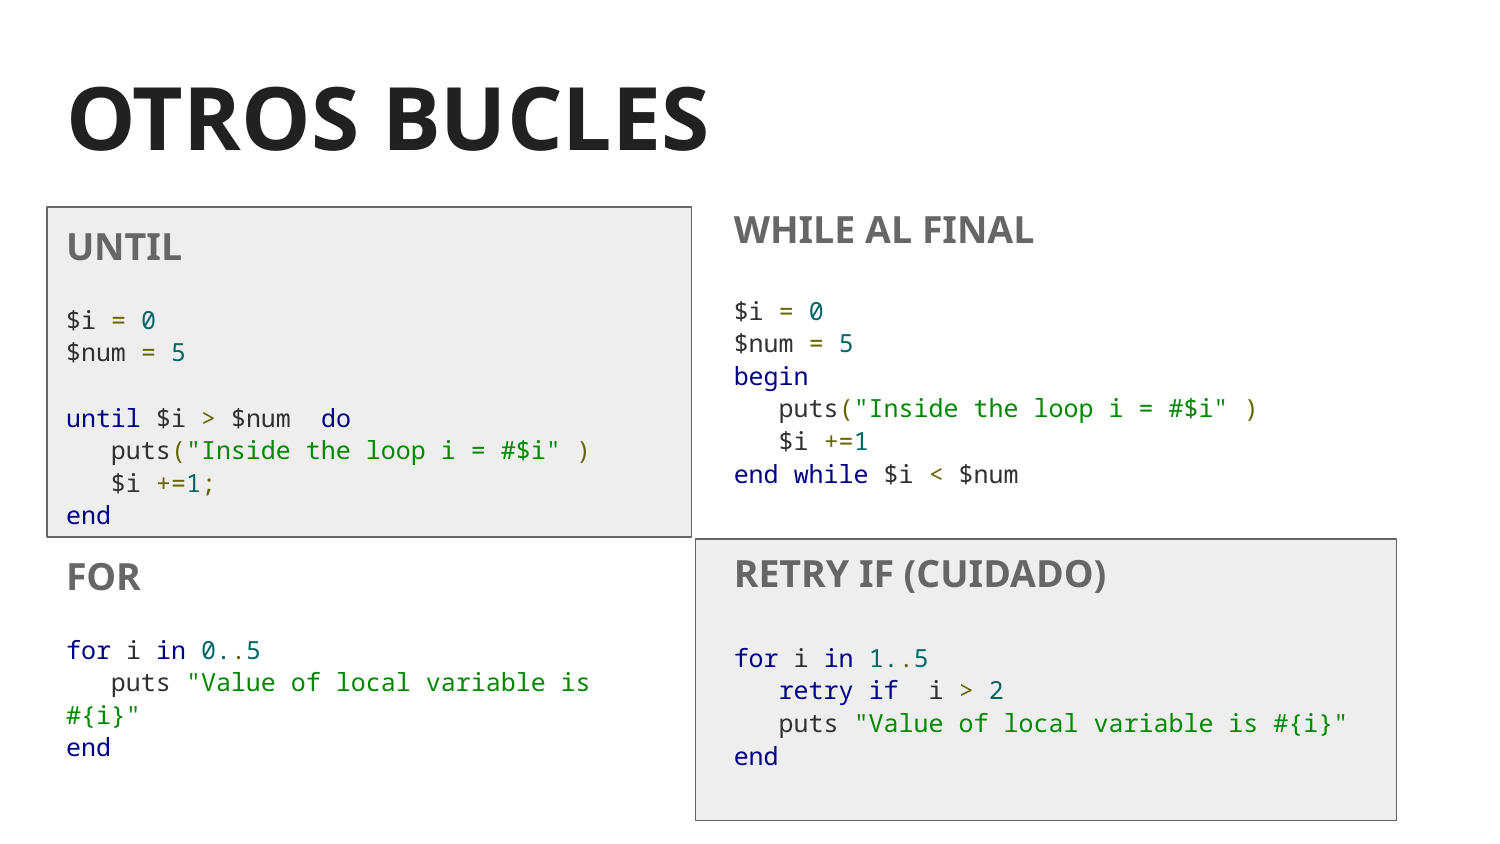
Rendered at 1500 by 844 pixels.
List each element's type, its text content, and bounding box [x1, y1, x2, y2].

text_box [663, 207, 692, 538]
list UNTIL $i = 0 $num = 5 until $i > $num do puts("Inside the loop i = #$i" ) $i +=1; end FOR for i in 0..5 puts "Value of local variable is #{i}" end [51, 201, 663, 750]
title OTROS BUCLES [51, 48, 1449, 180]
text_box [46, 207, 51, 538]
text_box WHILE AL FINAL $i = 0 $num = 5 begin puts("Inside the loop i = #$i" ) $i +=1 end while $i < $num RETRY IF (CUIDADO) for i in 1..5 retry if i > 2 puts "Value of local variable is #{i}" end [718, 191, 1459, 811]
text_box [695, 539, 1397, 821]
